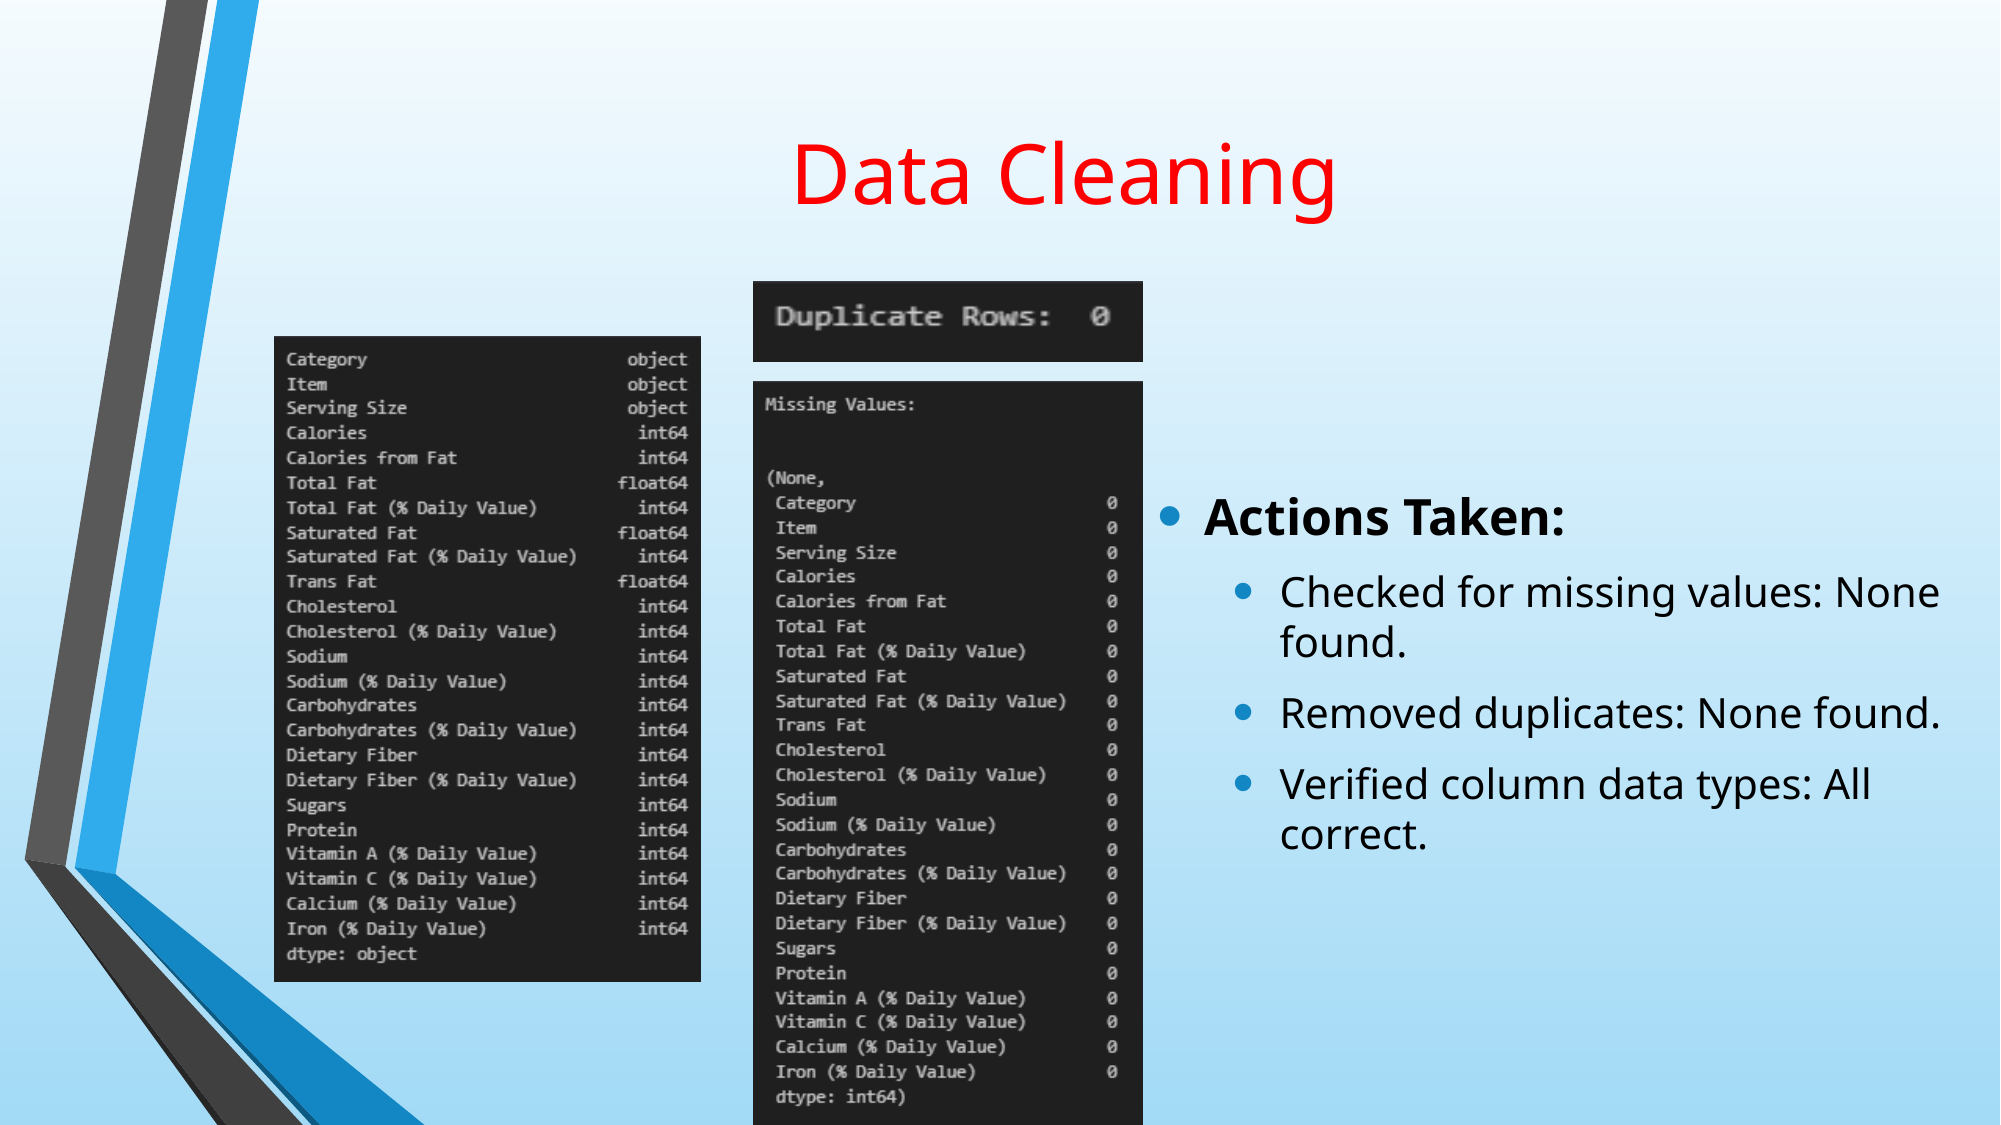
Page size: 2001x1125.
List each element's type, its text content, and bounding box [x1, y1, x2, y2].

list Actions Taken: Checked for missing values: None found. Removed duplicates: None found. Verified column data types: All correct. [1143, 381, 2000, 1045]
picture [274, 336, 702, 983]
picture [753, 281, 1143, 362]
title Data Cleaning [243, 80, 1887, 263]
picture [753, 380, 1143, 1125]
